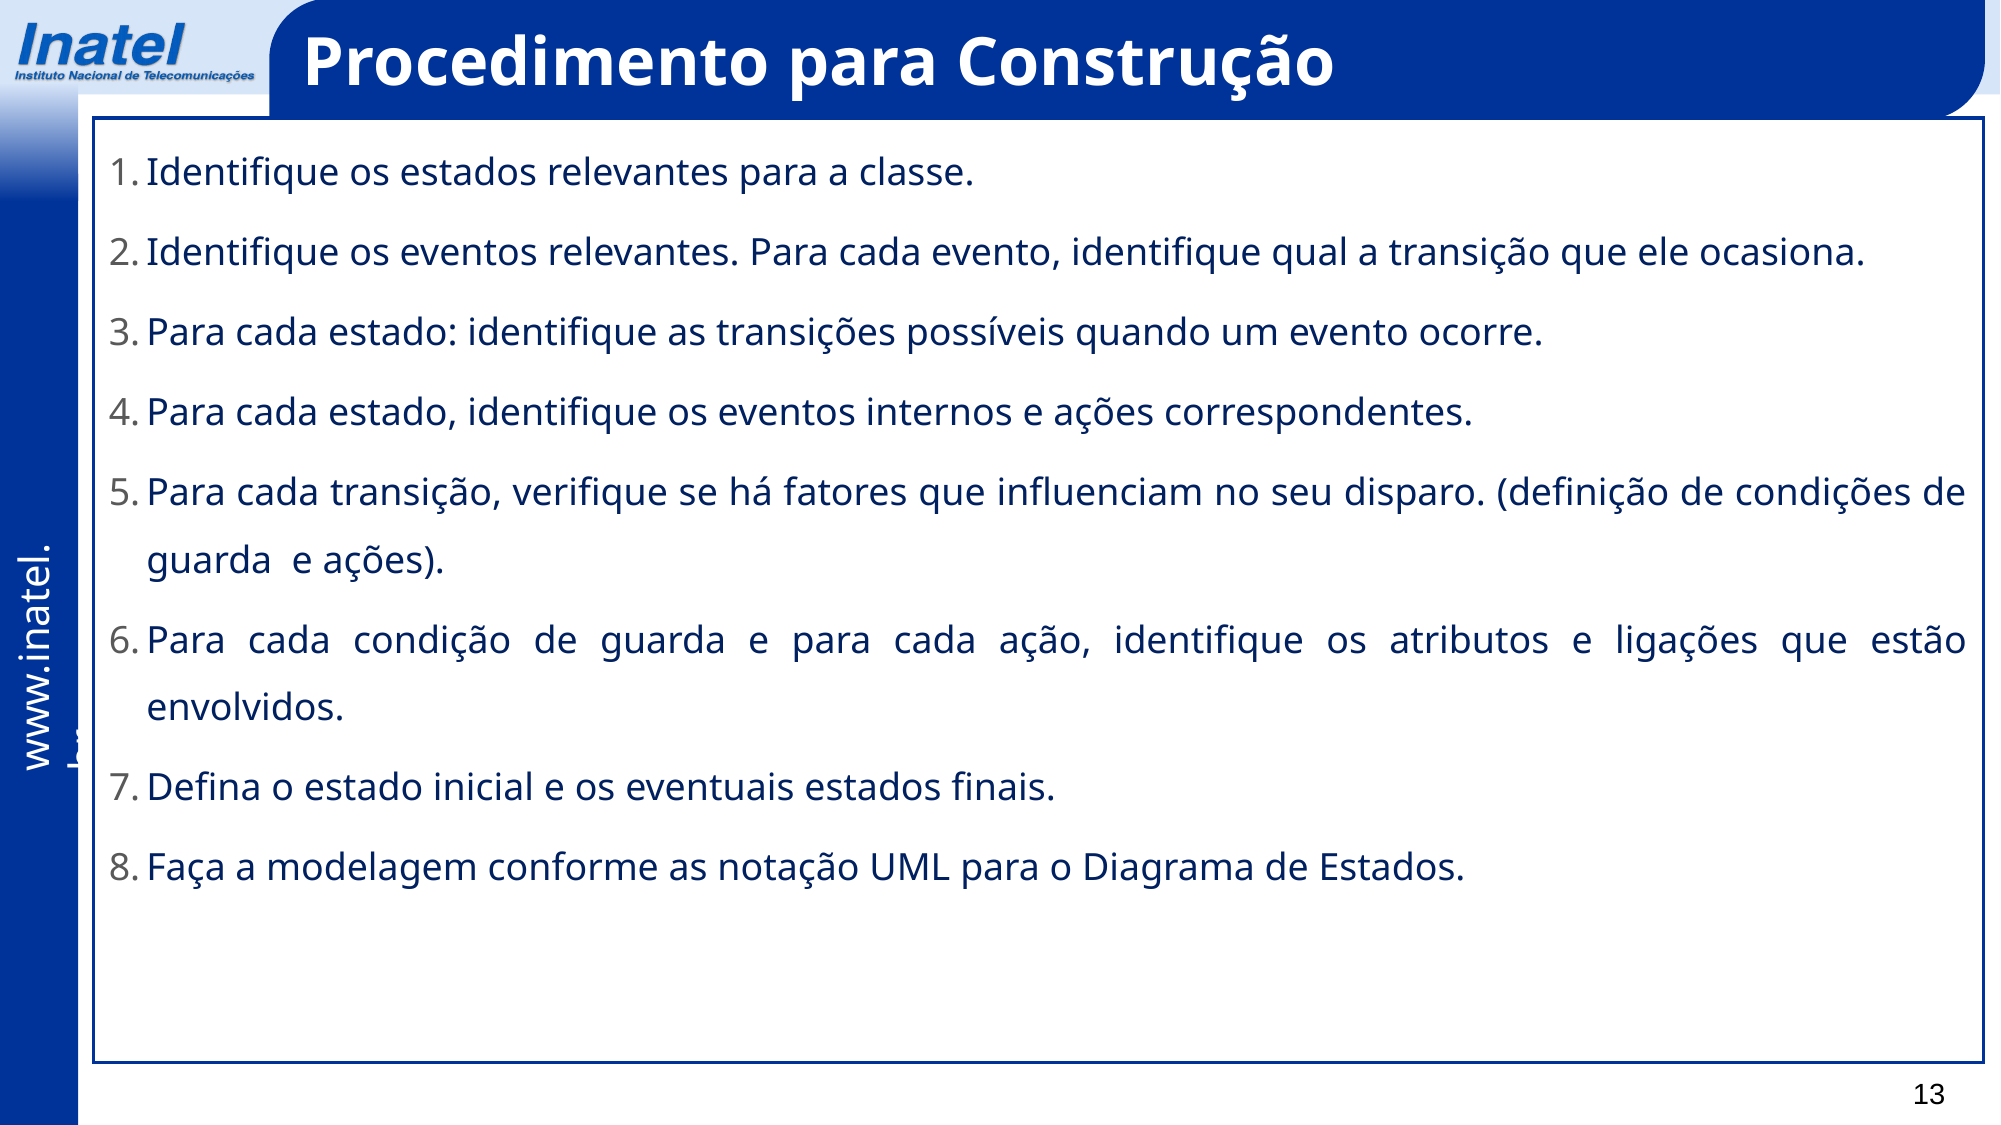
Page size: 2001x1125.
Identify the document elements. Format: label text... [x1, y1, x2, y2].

picture [12, 20, 258, 85]
text_box Identifique os estados relevantes para a classe. Identifique os eventos relevantes. Para cada evento, identifique qual a transição que ele ocasiona. Para cada estado: identifique as transições possíveis quando um evento ocorre. Para cada estado, identifique os eventos internos e ações correspondentes. Para cada transição, verifique se há fatores que influenciam no seu disparo. (definição de condições de guarda e ações). Para cada condição de guarda e para cada ação, identifique os atributos e ligações que estão envolvidos. Defina o estado inicial e os eventuais estados finais. Faça a modelagem conforme as notação UML para o Diagrama de Estados. [93, 117, 1984, 1064]
text_box Procedimento para Construção [269, 0, 1985, 120]
